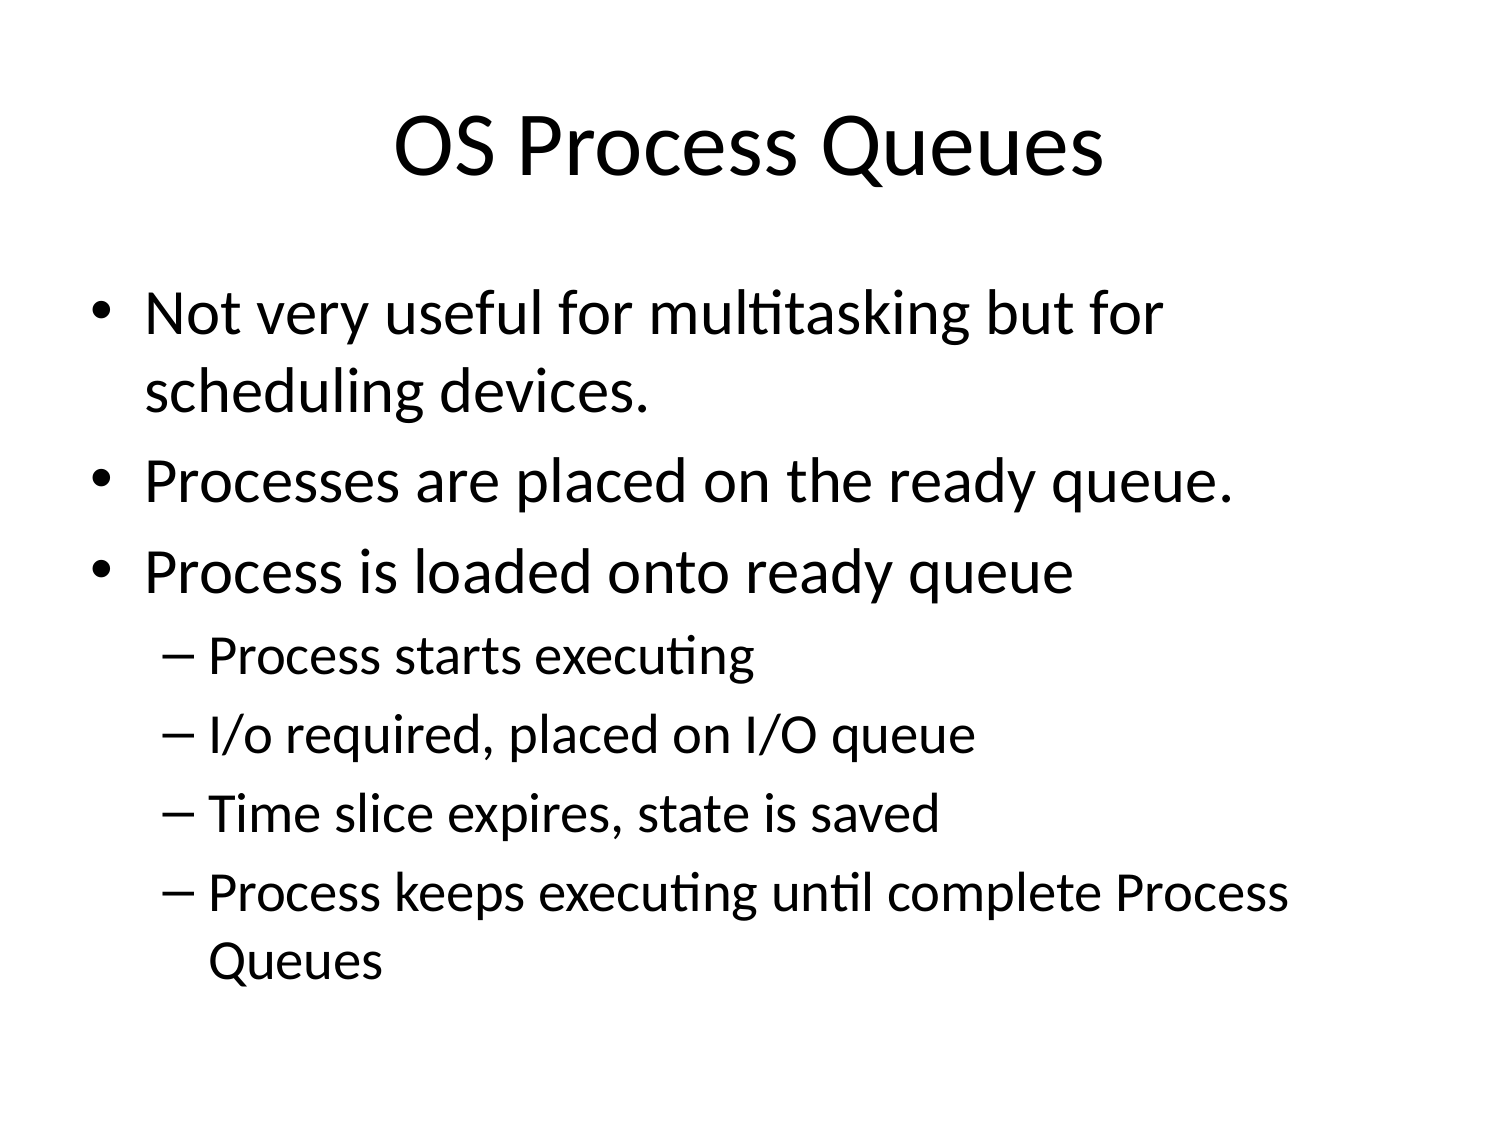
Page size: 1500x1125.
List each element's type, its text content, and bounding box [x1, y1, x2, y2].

title OS Process Queues [75, 45, 1425, 233]
list Not very useful for multitasking but for scheduling devices. Processes are placed on the ready queue. Process is loaded onto ready queue Process starts executing I/o required, placed on I/O queue Time slice expires, state is saved Process keeps executing until complete Process Queues [75, 262, 1425, 1005]
